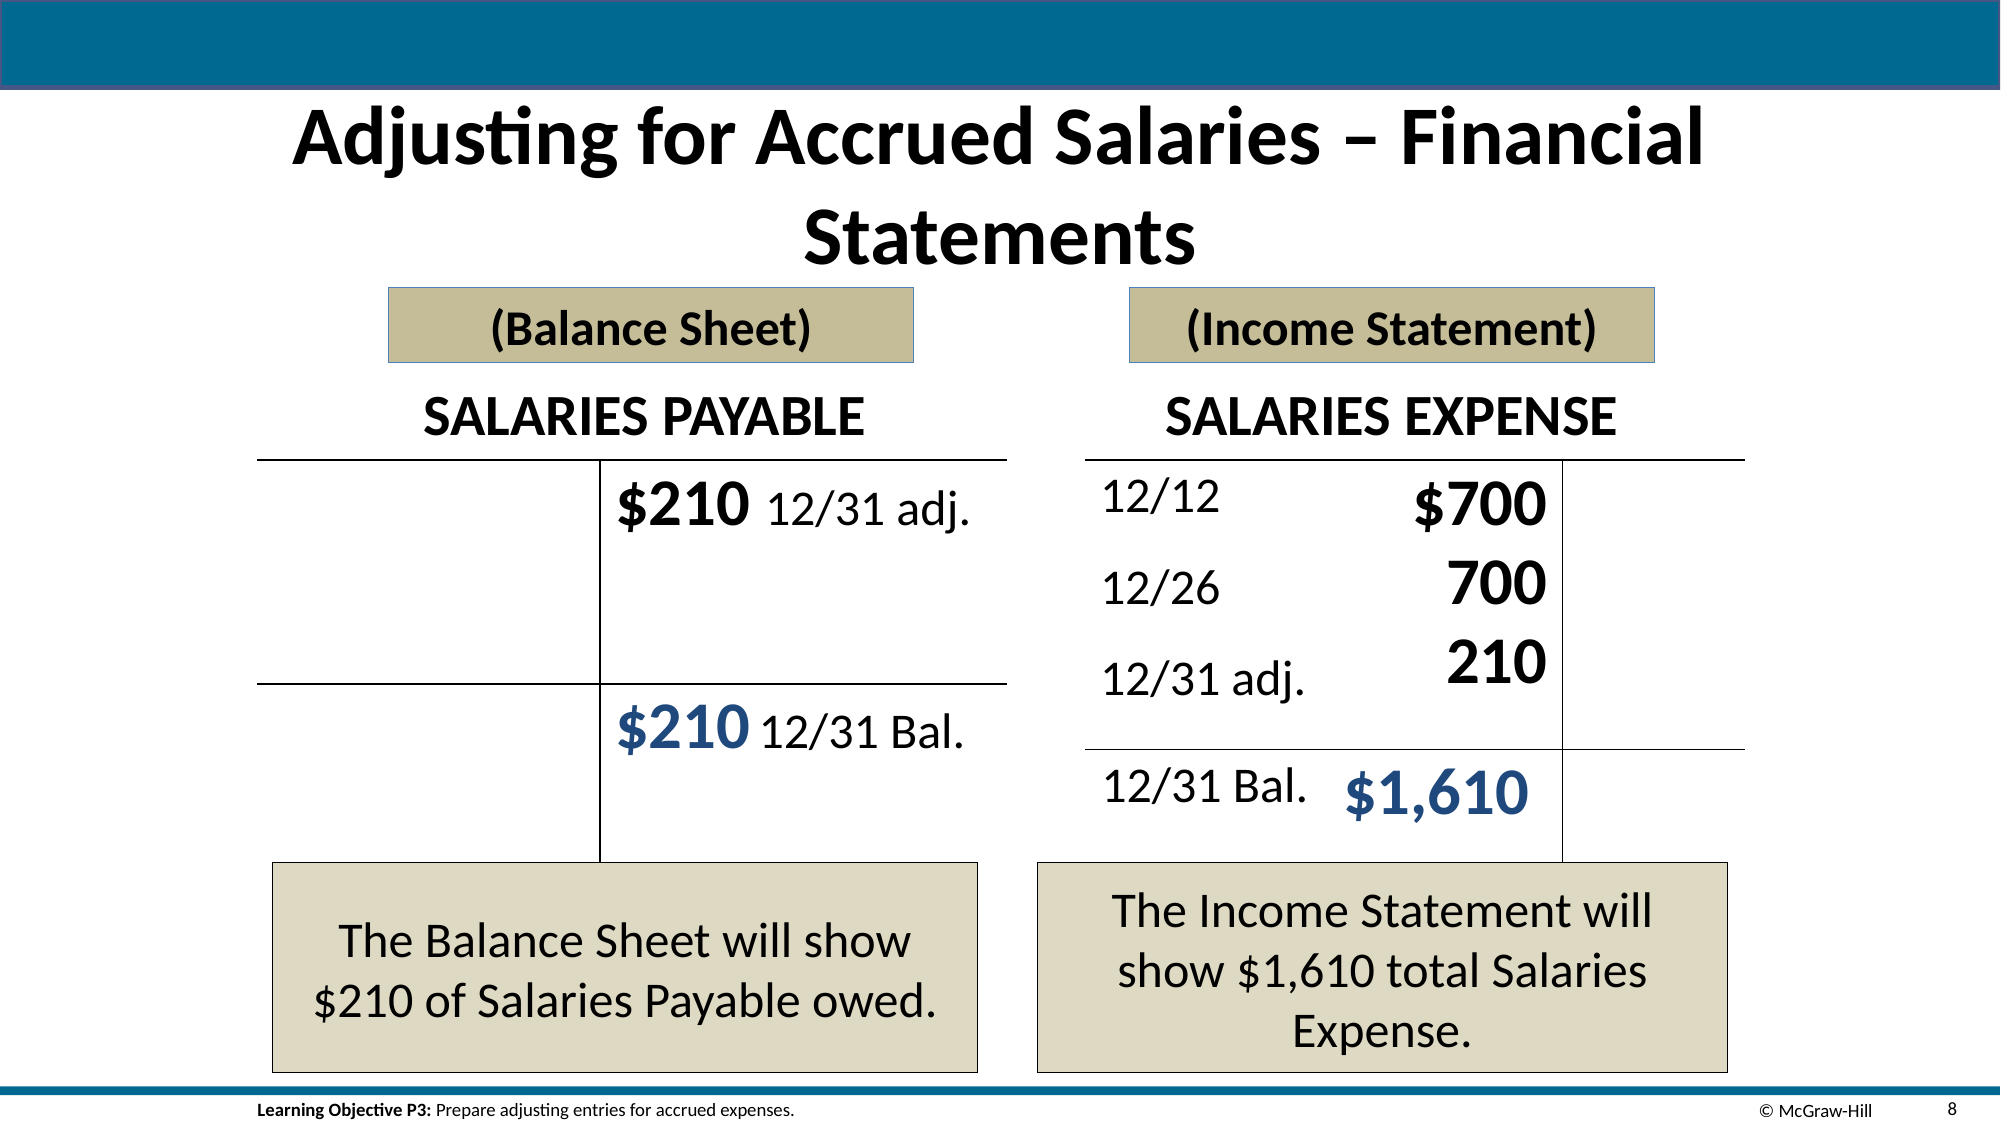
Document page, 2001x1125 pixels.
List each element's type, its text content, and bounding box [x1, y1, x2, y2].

table_header [257, 461, 599, 683]
list SALARIES PAYABLE [262, 367, 1028, 458]
table_header $700 700 210 [1325, 461, 1562, 749]
list SALARIES EXPENSE [1046, 367, 1737, 458]
table_cell $210 12/31 Bal. [601, 685, 1007, 865]
list (Income Statement) [1129, 287, 1655, 363]
table_cell 12/31 Bal. [1085, 750, 1325, 862]
table_cell [1563, 750, 1745, 865]
table_header [1563, 461, 1745, 749]
table_header 12/12 12/26 12/31 adj. [1085, 461, 1325, 749]
list Learning Objective P3: Prepare adjusting entries for accrued expenses. [255, 1096, 815, 1123]
slide_number 8 [1886, 1094, 1965, 1122]
table_header $210 12/31 adj. [601, 461, 1007, 683]
title Adjusting for Accrued Salaries – Financial Statements [272, 91, 1728, 272]
list The Income Statement will show $1,610 total Salaries Expense. [1037, 862, 1728, 1073]
table_cell [257, 685, 599, 865]
list (Balance Sheet) [388, 287, 914, 363]
list The Balance Sheet will show $210 of Salaries Payable owed. [272, 862, 978, 1073]
table_cell $1,610 [1325, 750, 1562, 862]
